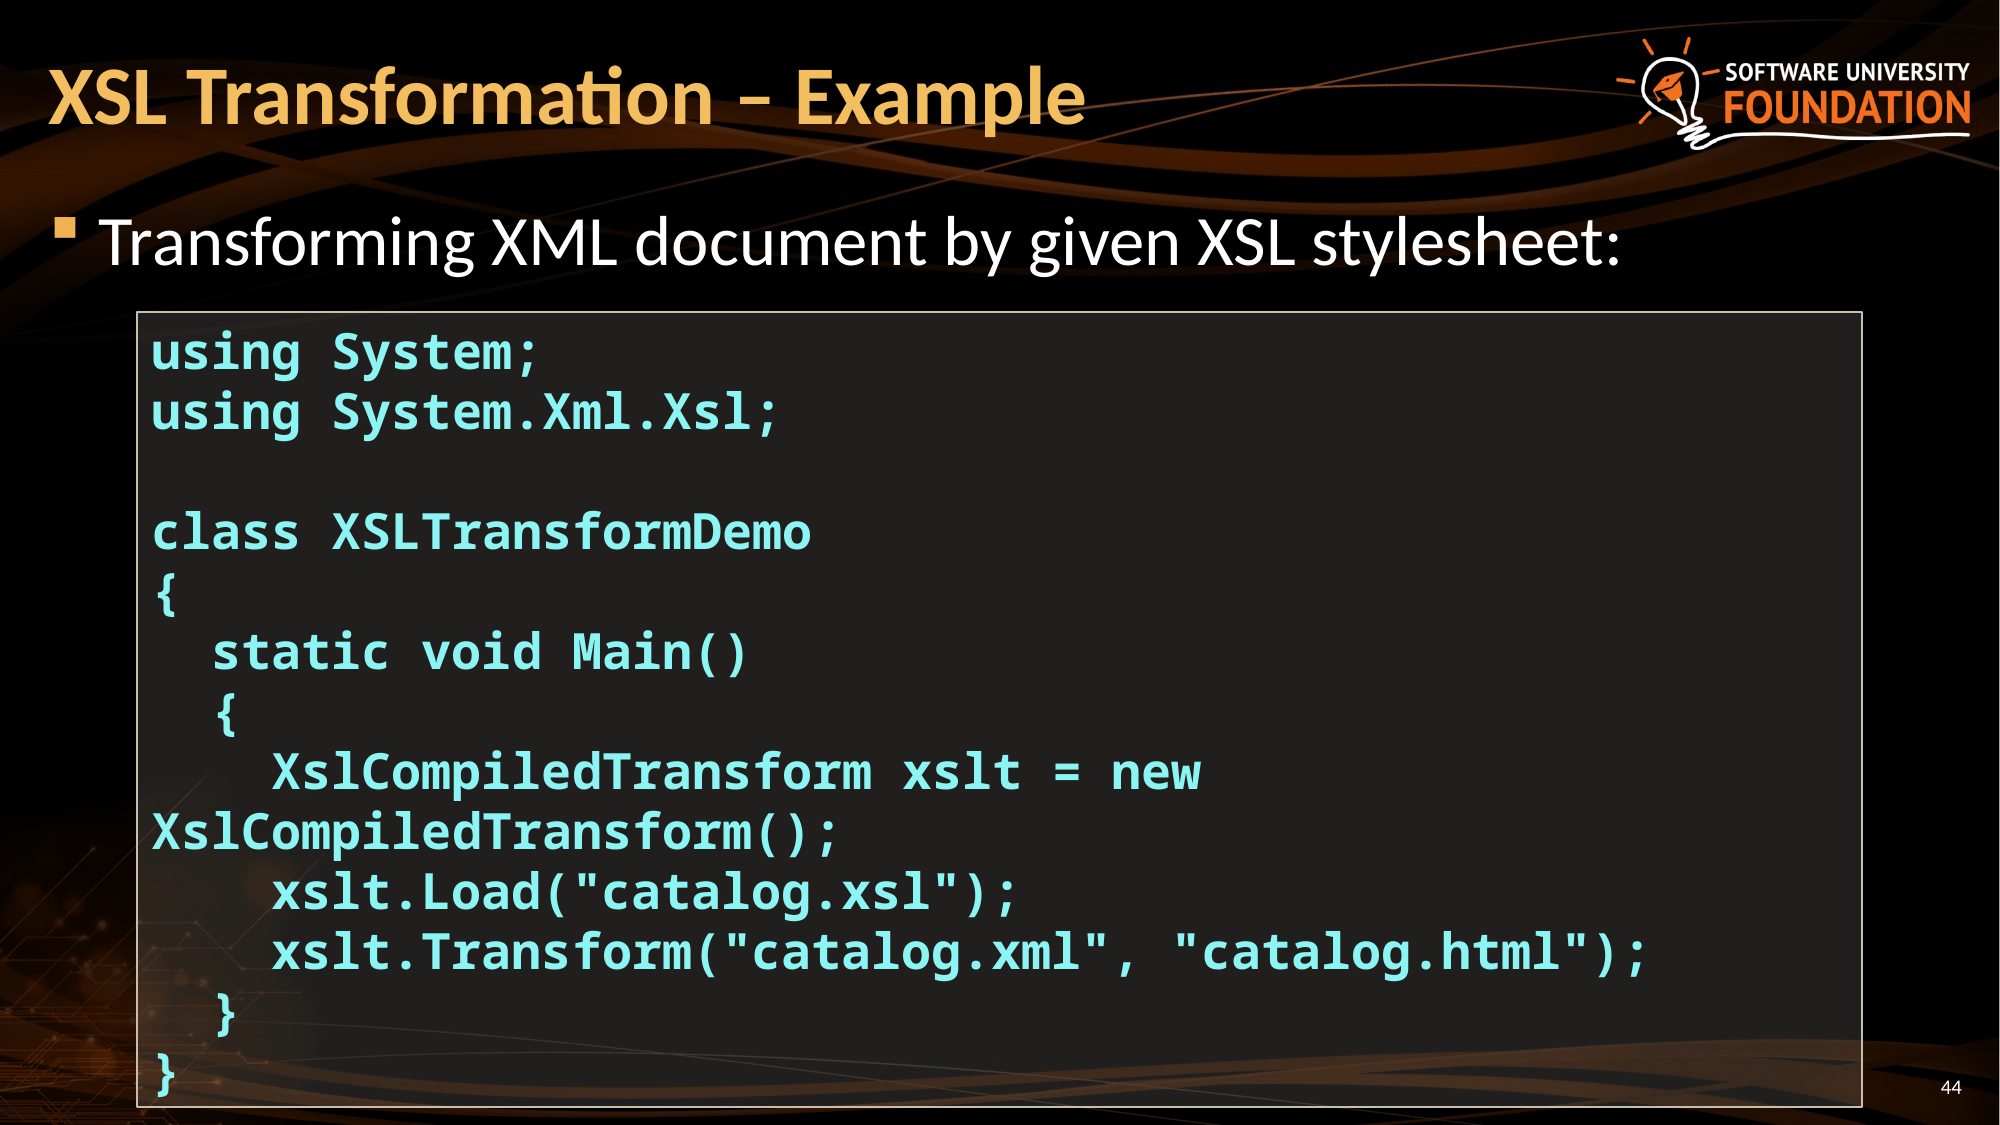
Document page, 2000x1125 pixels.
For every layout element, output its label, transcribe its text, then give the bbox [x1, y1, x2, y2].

list Transforming XML document by given XSL stylesheet: [31, 188, 1968, 1103]
picture [0, 0, 2000, 1125]
title XSL Transformation – Example [30, 6, 1602, 189]
text_box using System; using System.Xml.Xsl; class XSLTransformDemo { static void Main() { XslCompiledTransform xslt = new XslCompiledTransform(); xslt.Load("catalog.xsl"); xslt.Transform("catalog.xml", "catalog.html"); } } [137, 312, 1863, 1108]
